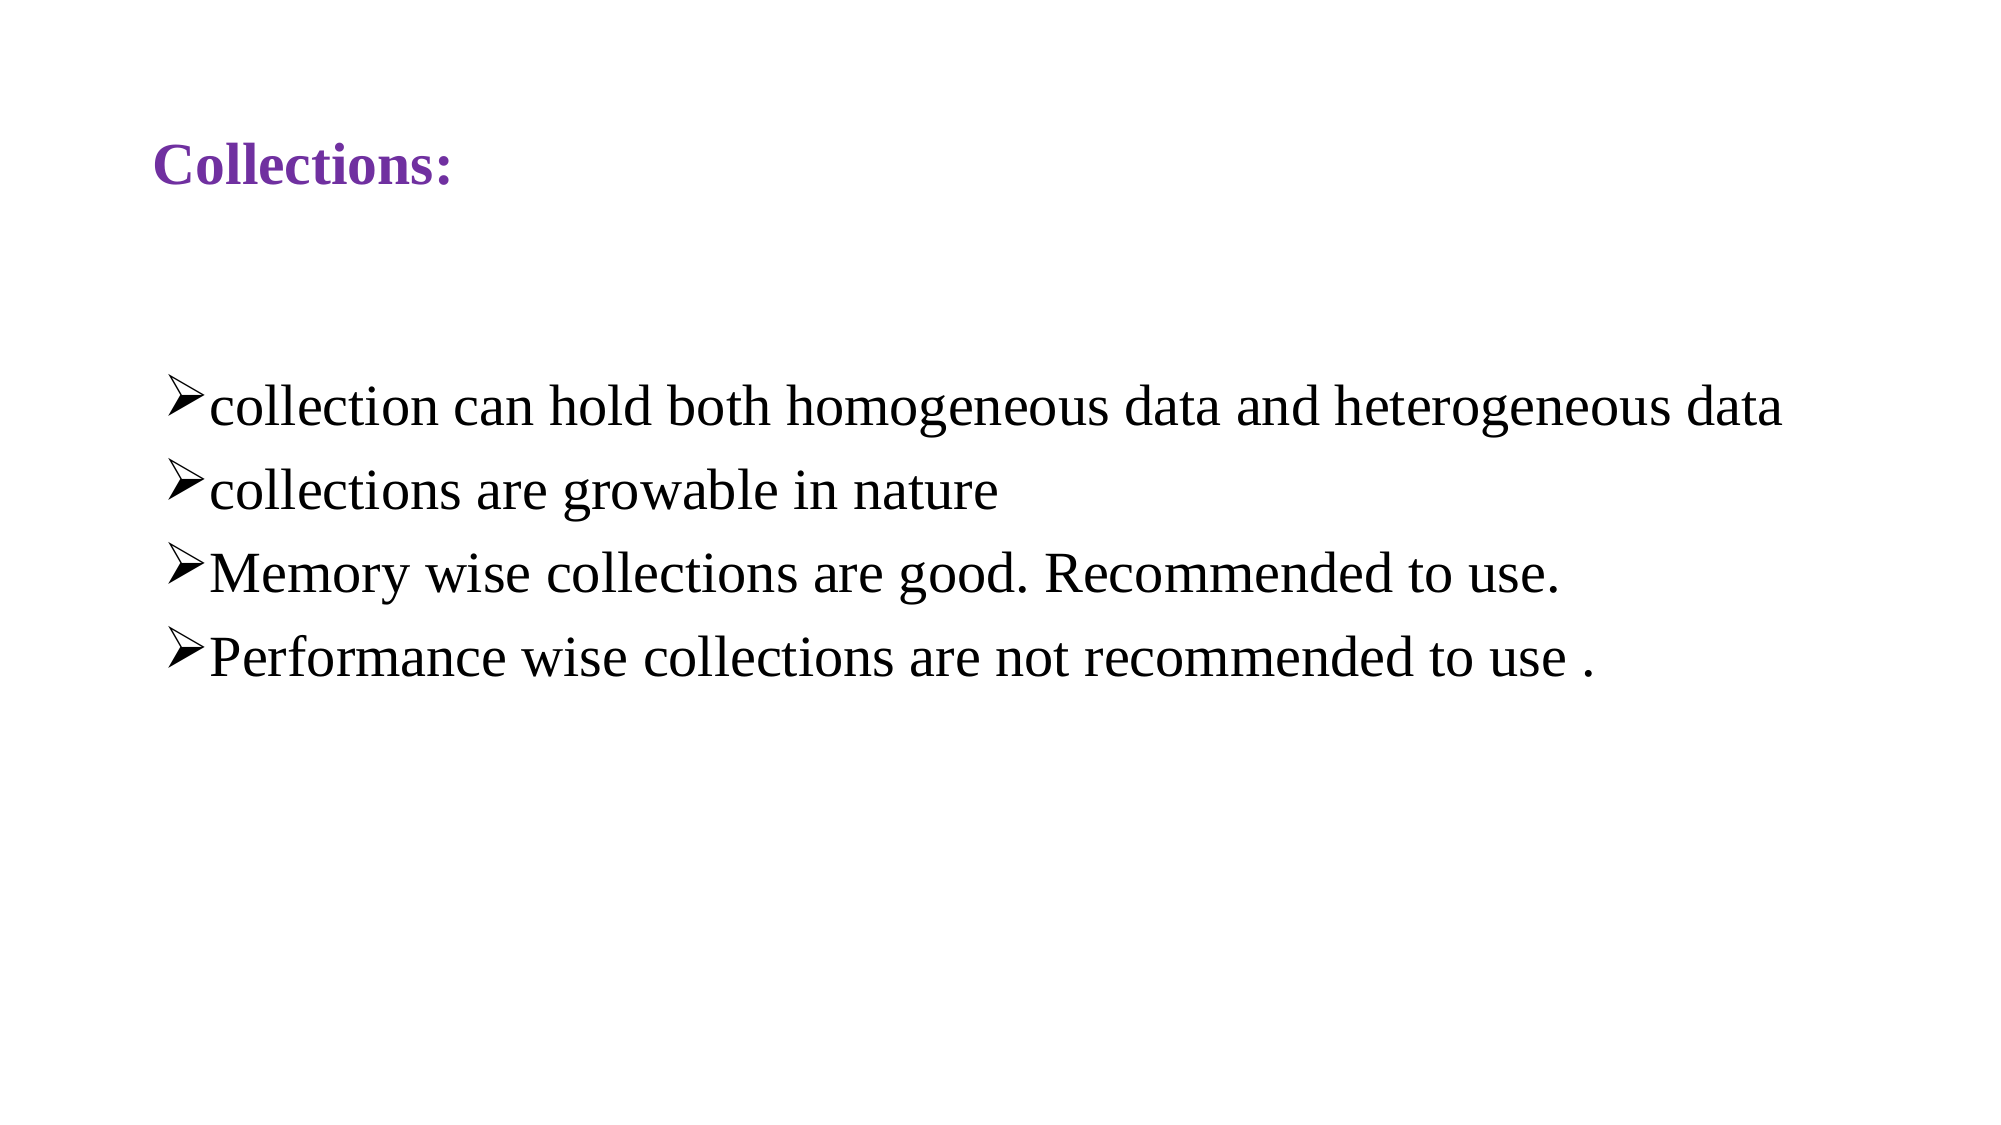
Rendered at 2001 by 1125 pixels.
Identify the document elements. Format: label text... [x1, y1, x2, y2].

list collection can hold both homogeneous data and heterogeneous data collections are growable in nature Memory wise collections are good. Recommended to use. Performance wise collections are not recommended to use . [148, 367, 1874, 1082]
title Collections: [137, 59, 1863, 278]
